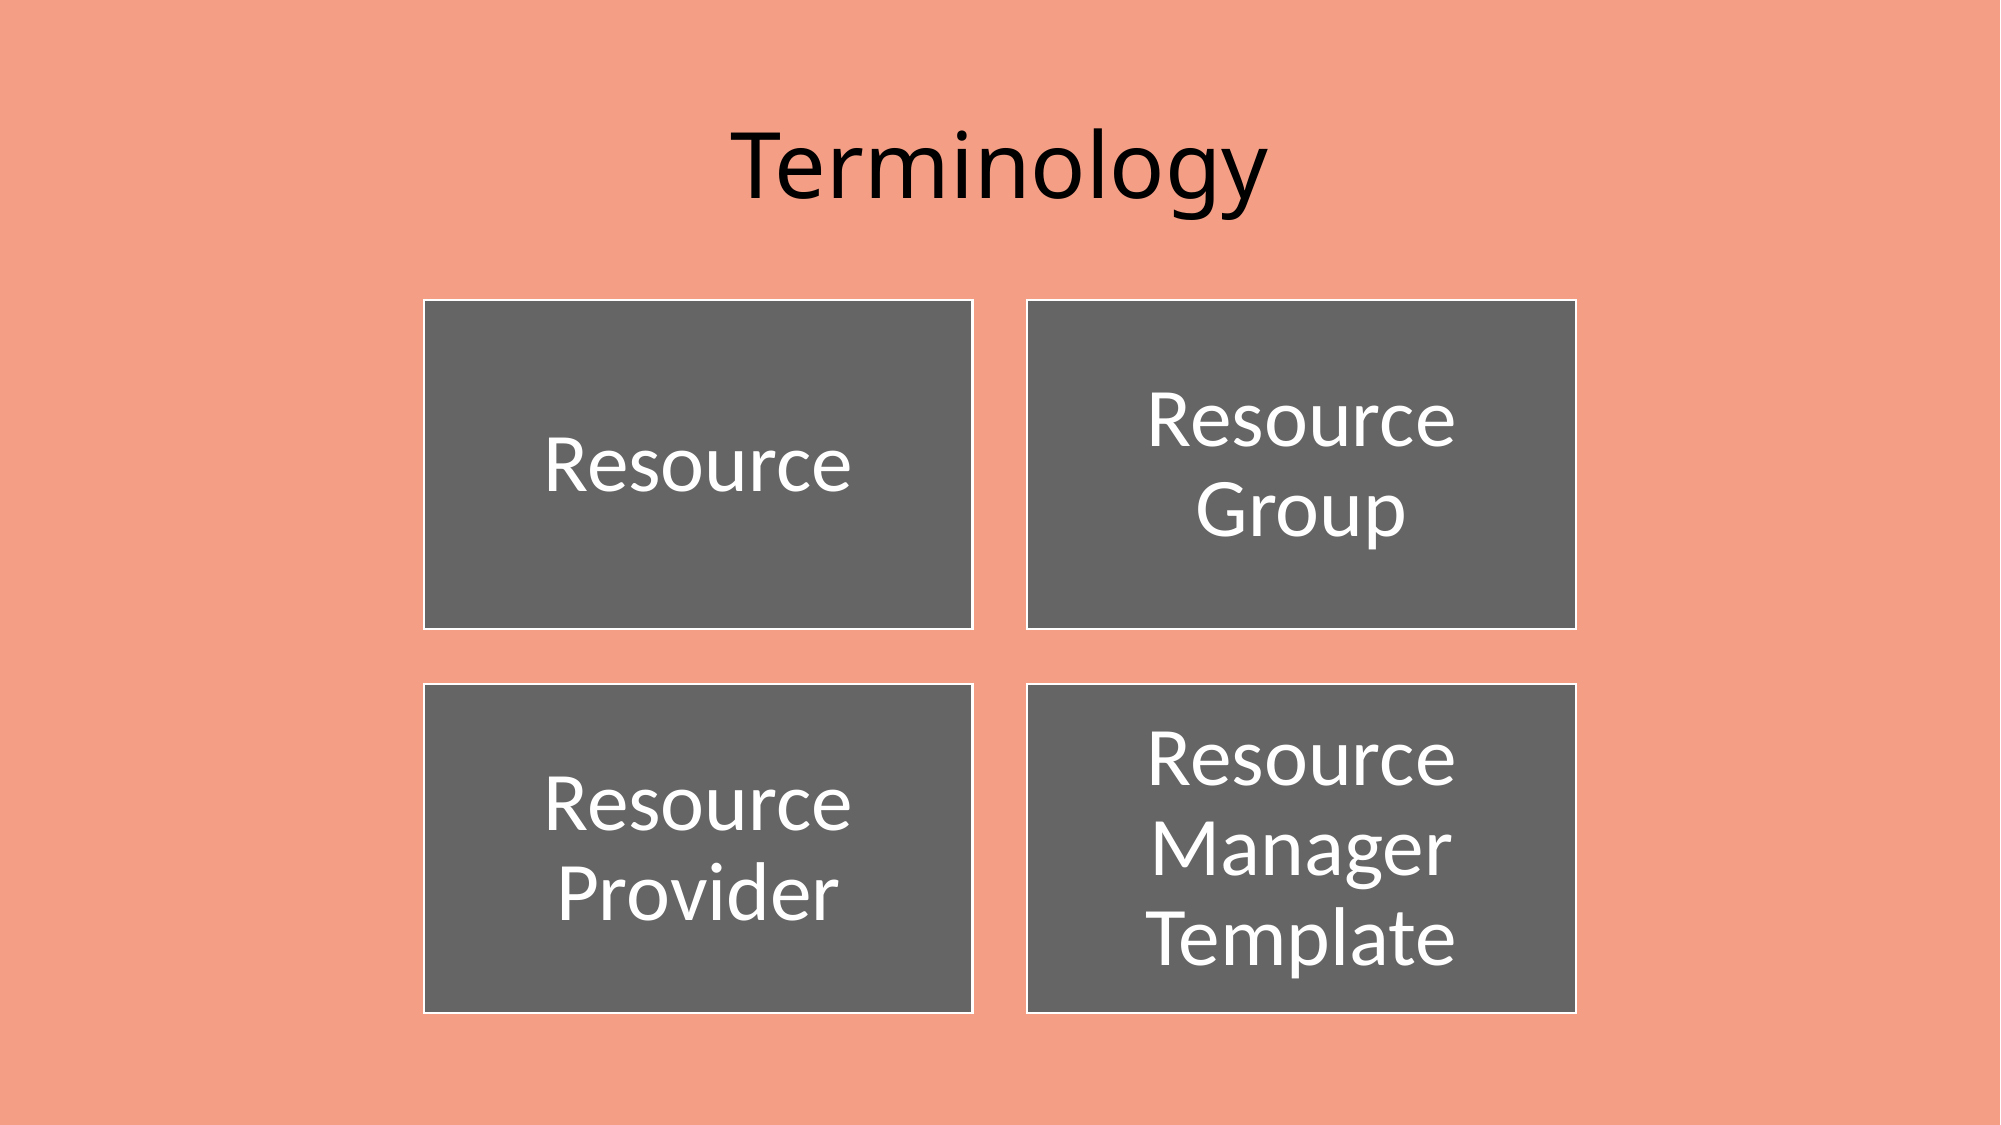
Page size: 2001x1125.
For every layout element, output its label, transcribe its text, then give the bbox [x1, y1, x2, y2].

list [137, 299, 1863, 1014]
title Terminology [137, 59, 1863, 278]
